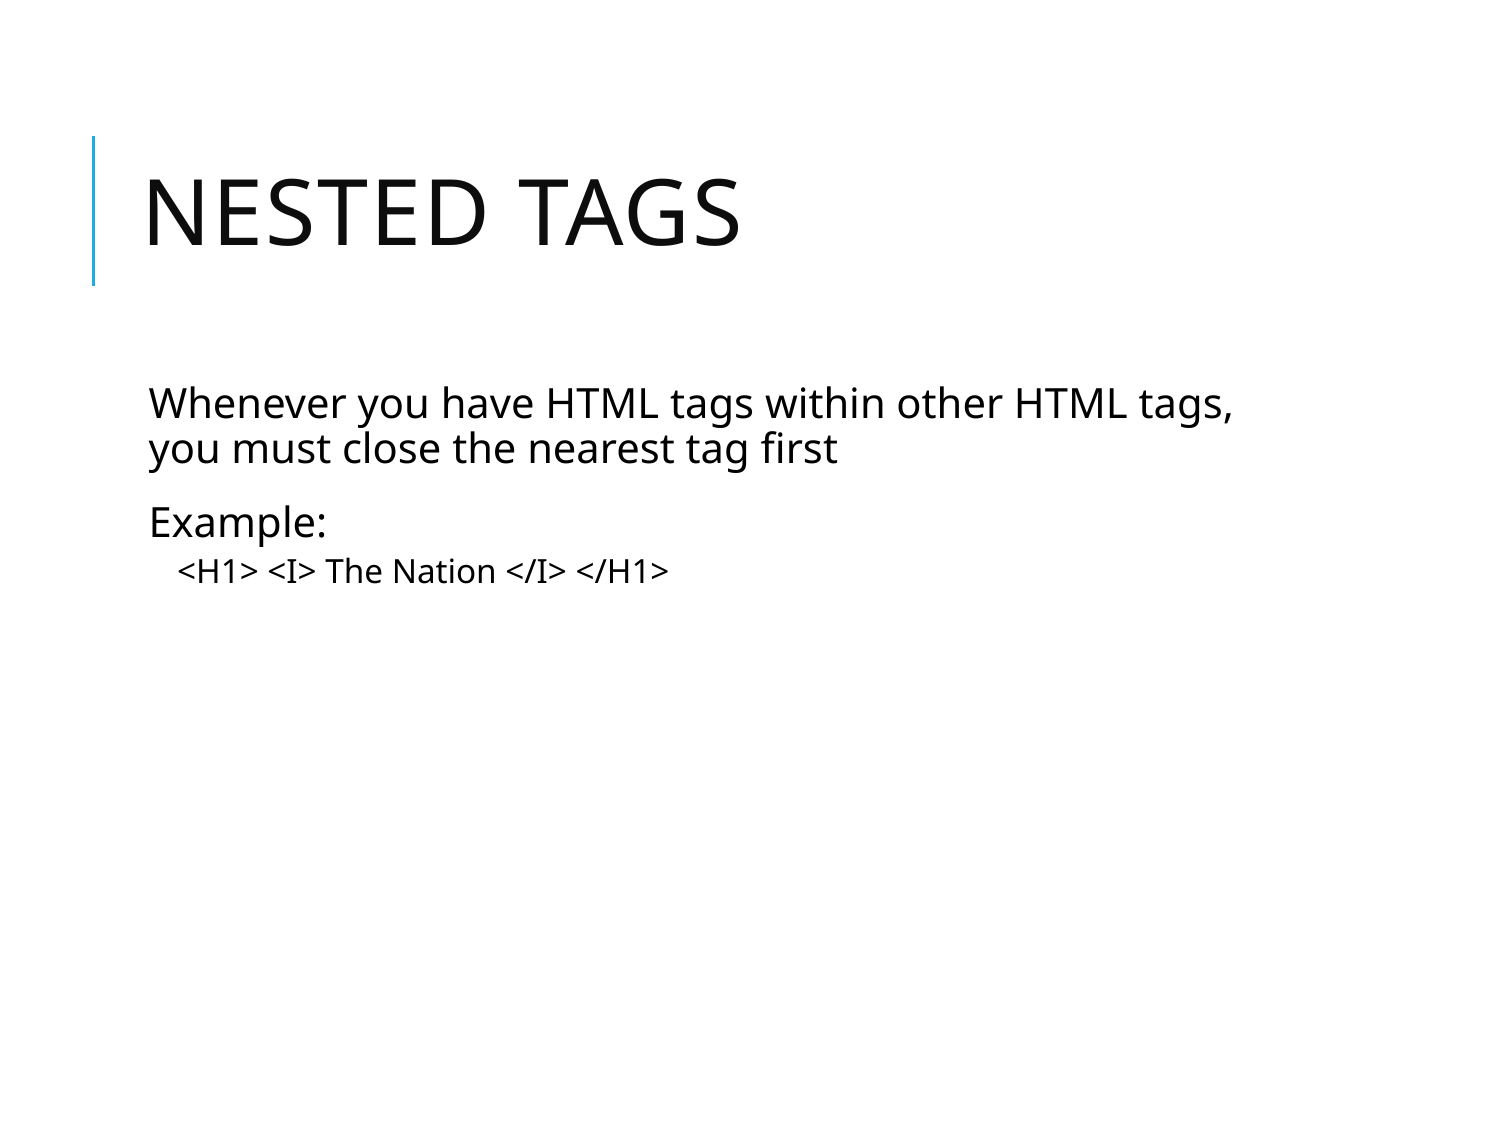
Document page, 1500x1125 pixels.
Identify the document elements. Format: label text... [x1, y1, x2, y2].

title Nested Tags [126, 96, 1322, 342]
list Whenever you have HTML tags within other HTML tags, you must close the nearest tag first Example: <H1> <I> The Nation </I> </H1> [126, 375, 1322, 1035]
